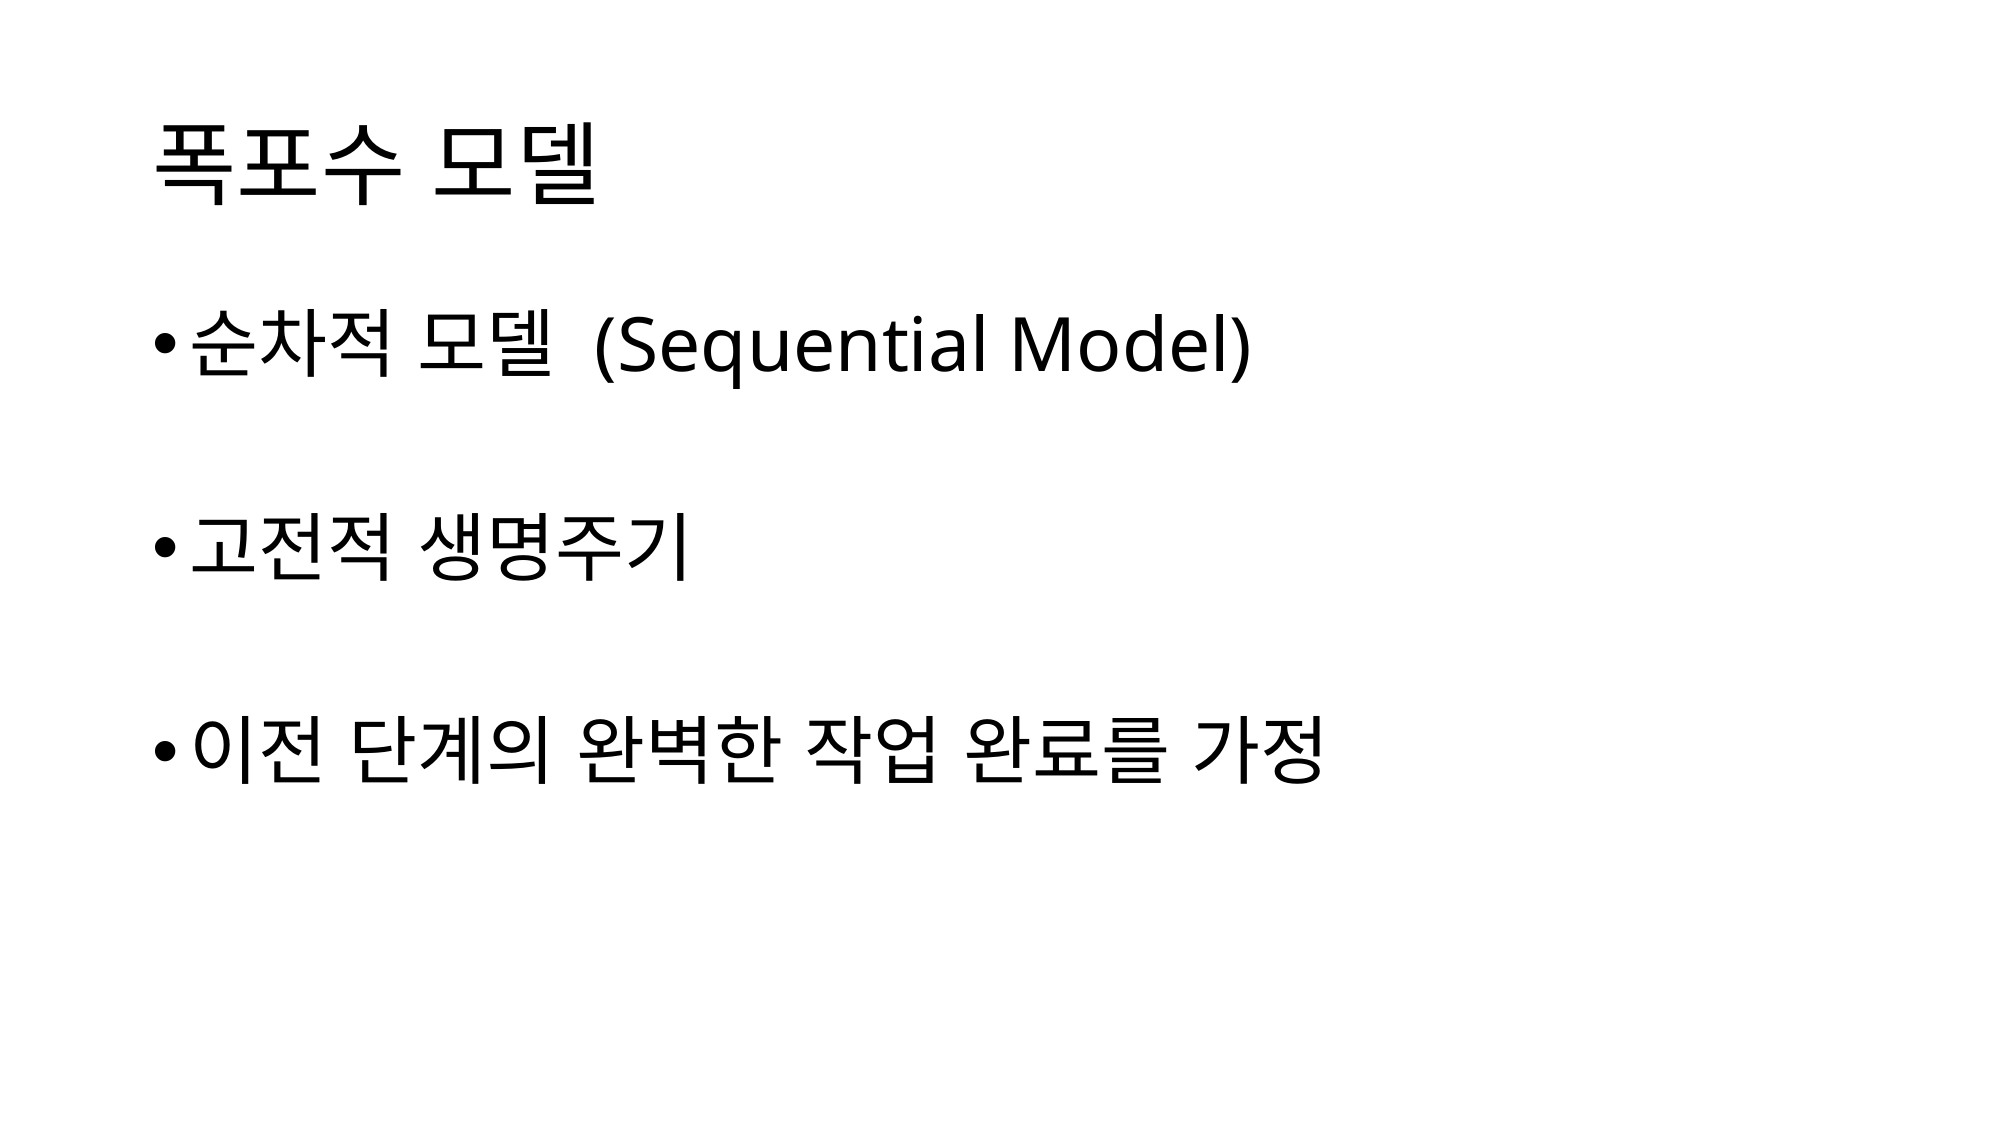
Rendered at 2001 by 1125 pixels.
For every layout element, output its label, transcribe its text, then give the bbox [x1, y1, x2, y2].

list 순차적 모델 (Sequential Model) 고전적 생명주기 이전 단계의 완벽한 작업 완료를 가정 [137, 299, 1863, 1014]
title 폭포수 모델 [137, 59, 1863, 278]
